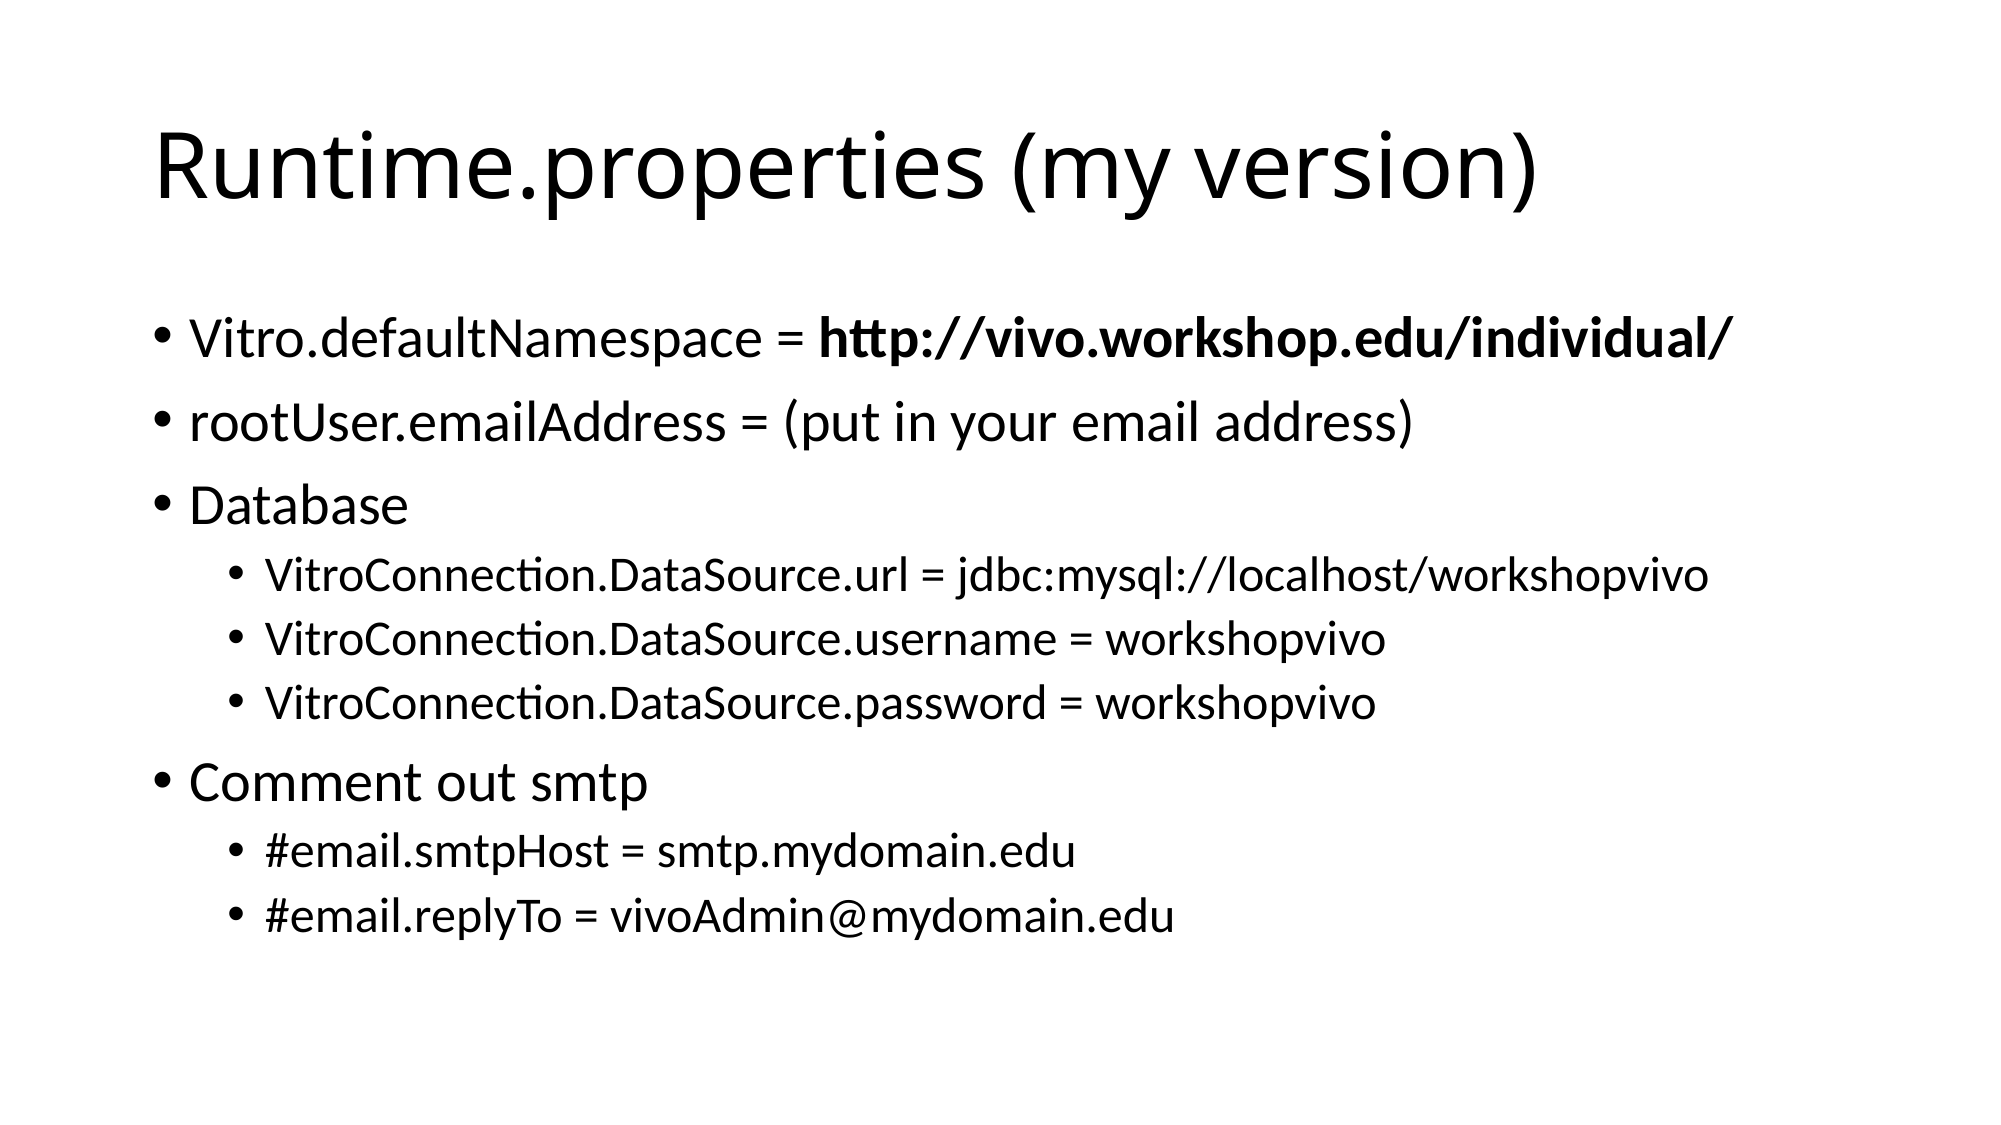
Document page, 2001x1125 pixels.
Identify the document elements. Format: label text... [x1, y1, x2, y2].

title Runtime.properties (my version) [137, 59, 1863, 278]
list Vitro.defaultNamespace = http://vivo.workshop.edu/individual/ rootUser.emailAddress = (put in your email address) Database VitroConnection.DataSource.url = jdbc:mysql://localhost/workshopvivo VitroConnection.DataSource.username = workshopvivo VitroConnection.DataSource.password = workshopvivo Comment out smtp #email.smtpHost = smtp.mydomain.edu #email.replyTo = vivoAdmin@mydomain.edu [137, 299, 1863, 1014]
